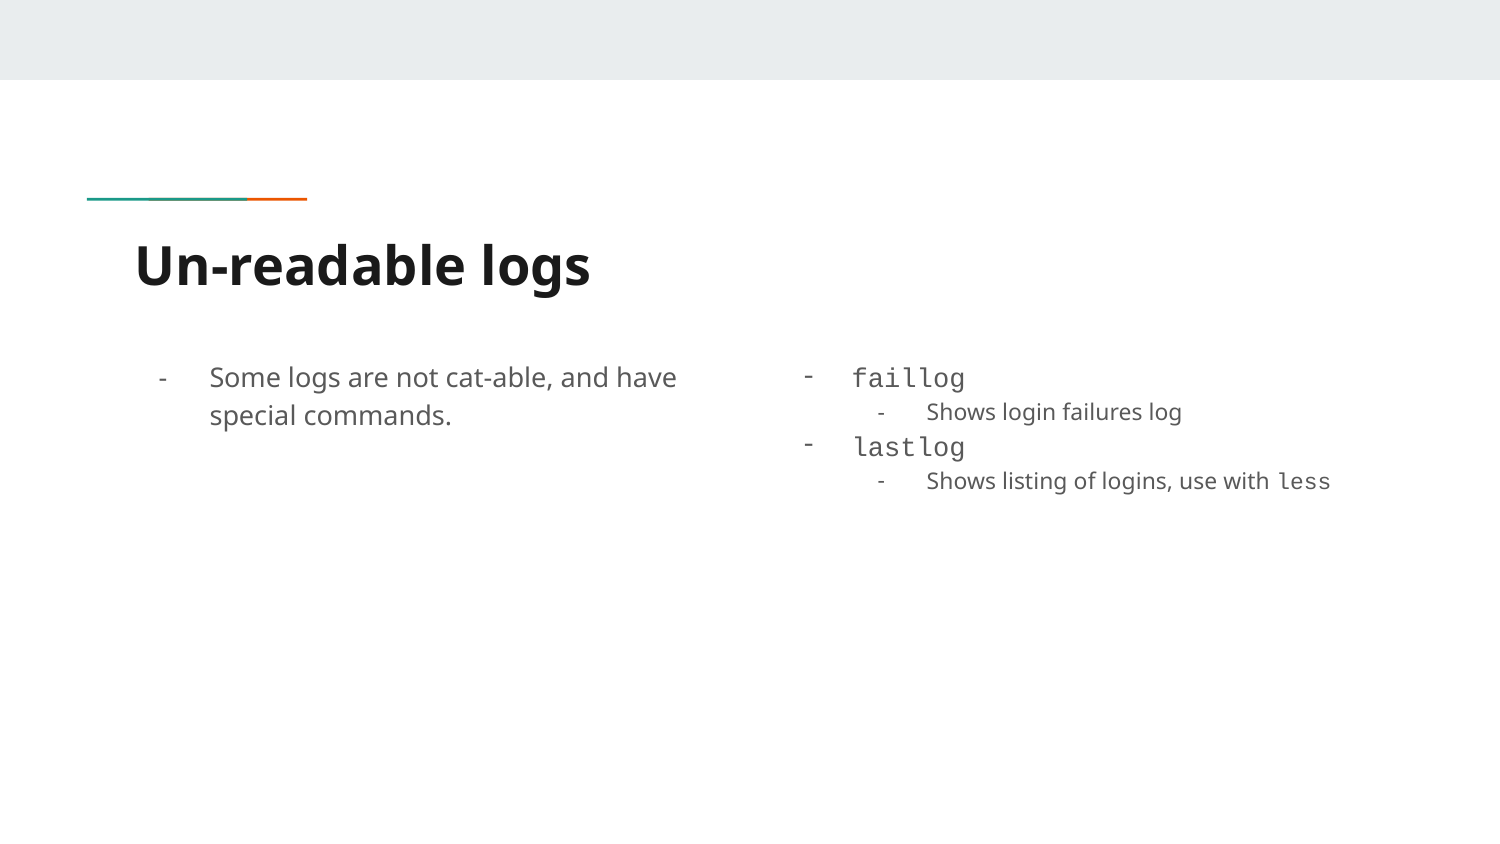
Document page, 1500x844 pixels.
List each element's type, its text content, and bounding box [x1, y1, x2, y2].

list faillog Shows login failures log lastlog Shows listing of logins, use with less [761, 341, 1381, 712]
title Un-readable logs [119, 216, 1381, 305]
list Some logs are not cat-able, and have special commands. [119, 341, 739, 712]
